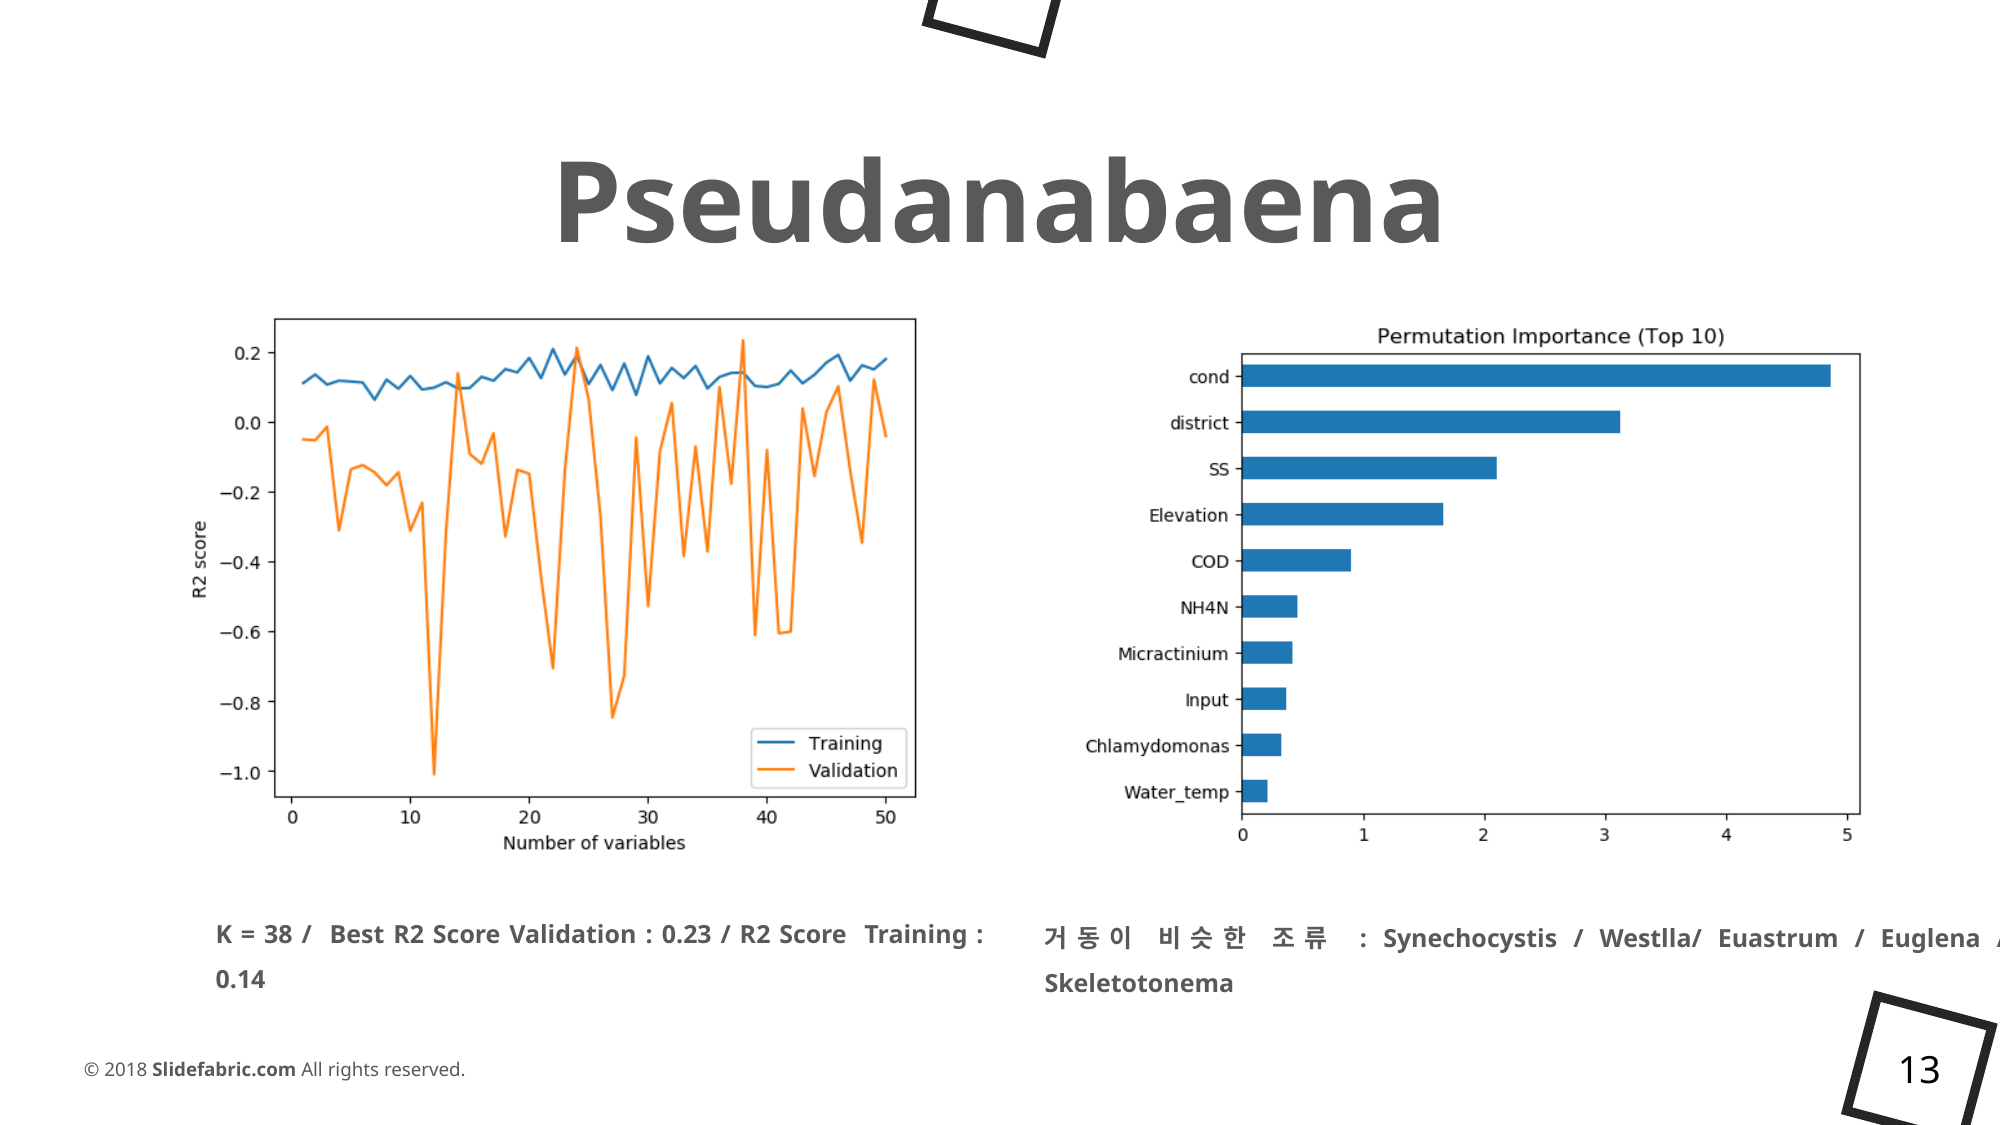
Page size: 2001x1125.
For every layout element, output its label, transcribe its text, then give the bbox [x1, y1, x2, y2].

picture [1072, 316, 1872, 856]
text_box 거동이 비슷한 조류 : Synechocystis / Westlla/ Euastrum / Euglena / Skeletotonema [1029, 900, 2000, 1005]
picture [180, 307, 928, 865]
text_box [926, 0, 1058, 55]
text_box Pseudanabaena [537, 122, 1463, 273]
text_box K = 38 / Best R2 Score Validation : 0.23 / R2 Score Training : 0.14 [200, 896, 1000, 1002]
